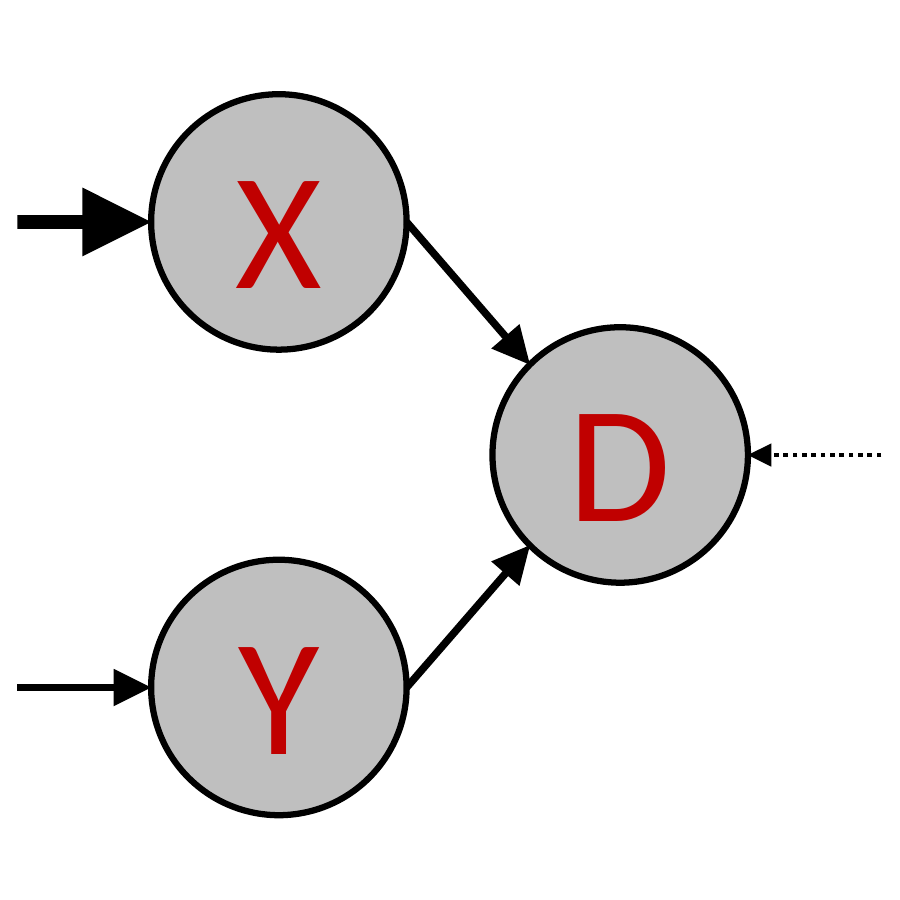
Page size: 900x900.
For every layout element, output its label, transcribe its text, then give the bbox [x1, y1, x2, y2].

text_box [406, 221, 530, 365]
text_box Y [150, 558, 408, 817]
text_box X [150, 93, 408, 351]
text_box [406, 545, 530, 688]
text_box D [491, 326, 749, 584]
